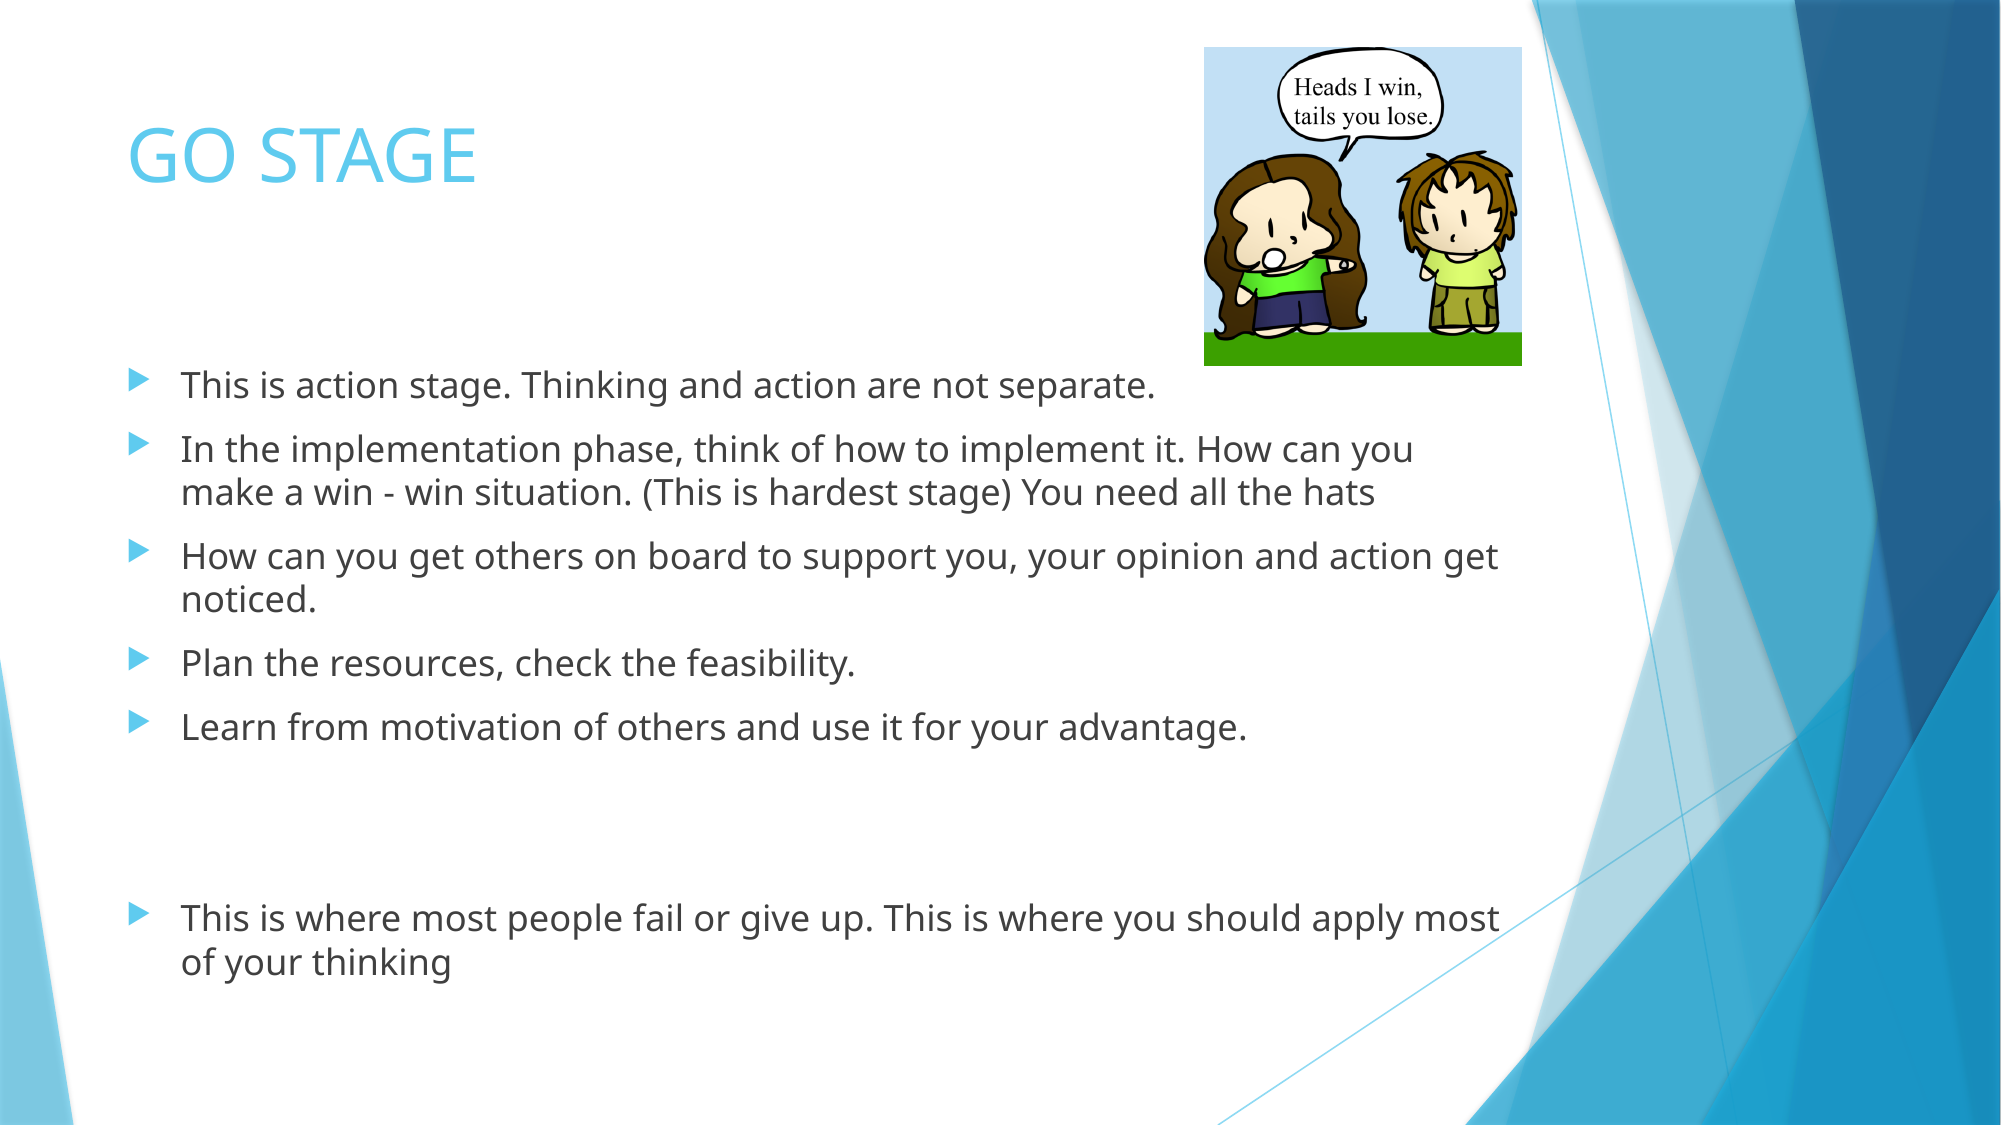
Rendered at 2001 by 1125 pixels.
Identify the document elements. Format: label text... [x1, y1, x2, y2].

title GO STAGE [111, 99, 1199, 317]
list This is action stage. Thinking and action are not separate. In the implementation phase, think of how to implement it. How can you make a win - win situation. (This is hardest stage) You need all the hats How can you get others on board to support you, your opinion and action get noticed. Plan the resources, check the feasibility. Learn from motivation of others and use it for your advantage. This is where most people fail or give up. This is where you should apply most of your thinking [111, 354, 1522, 992]
picture [1204, 47, 1522, 367]
